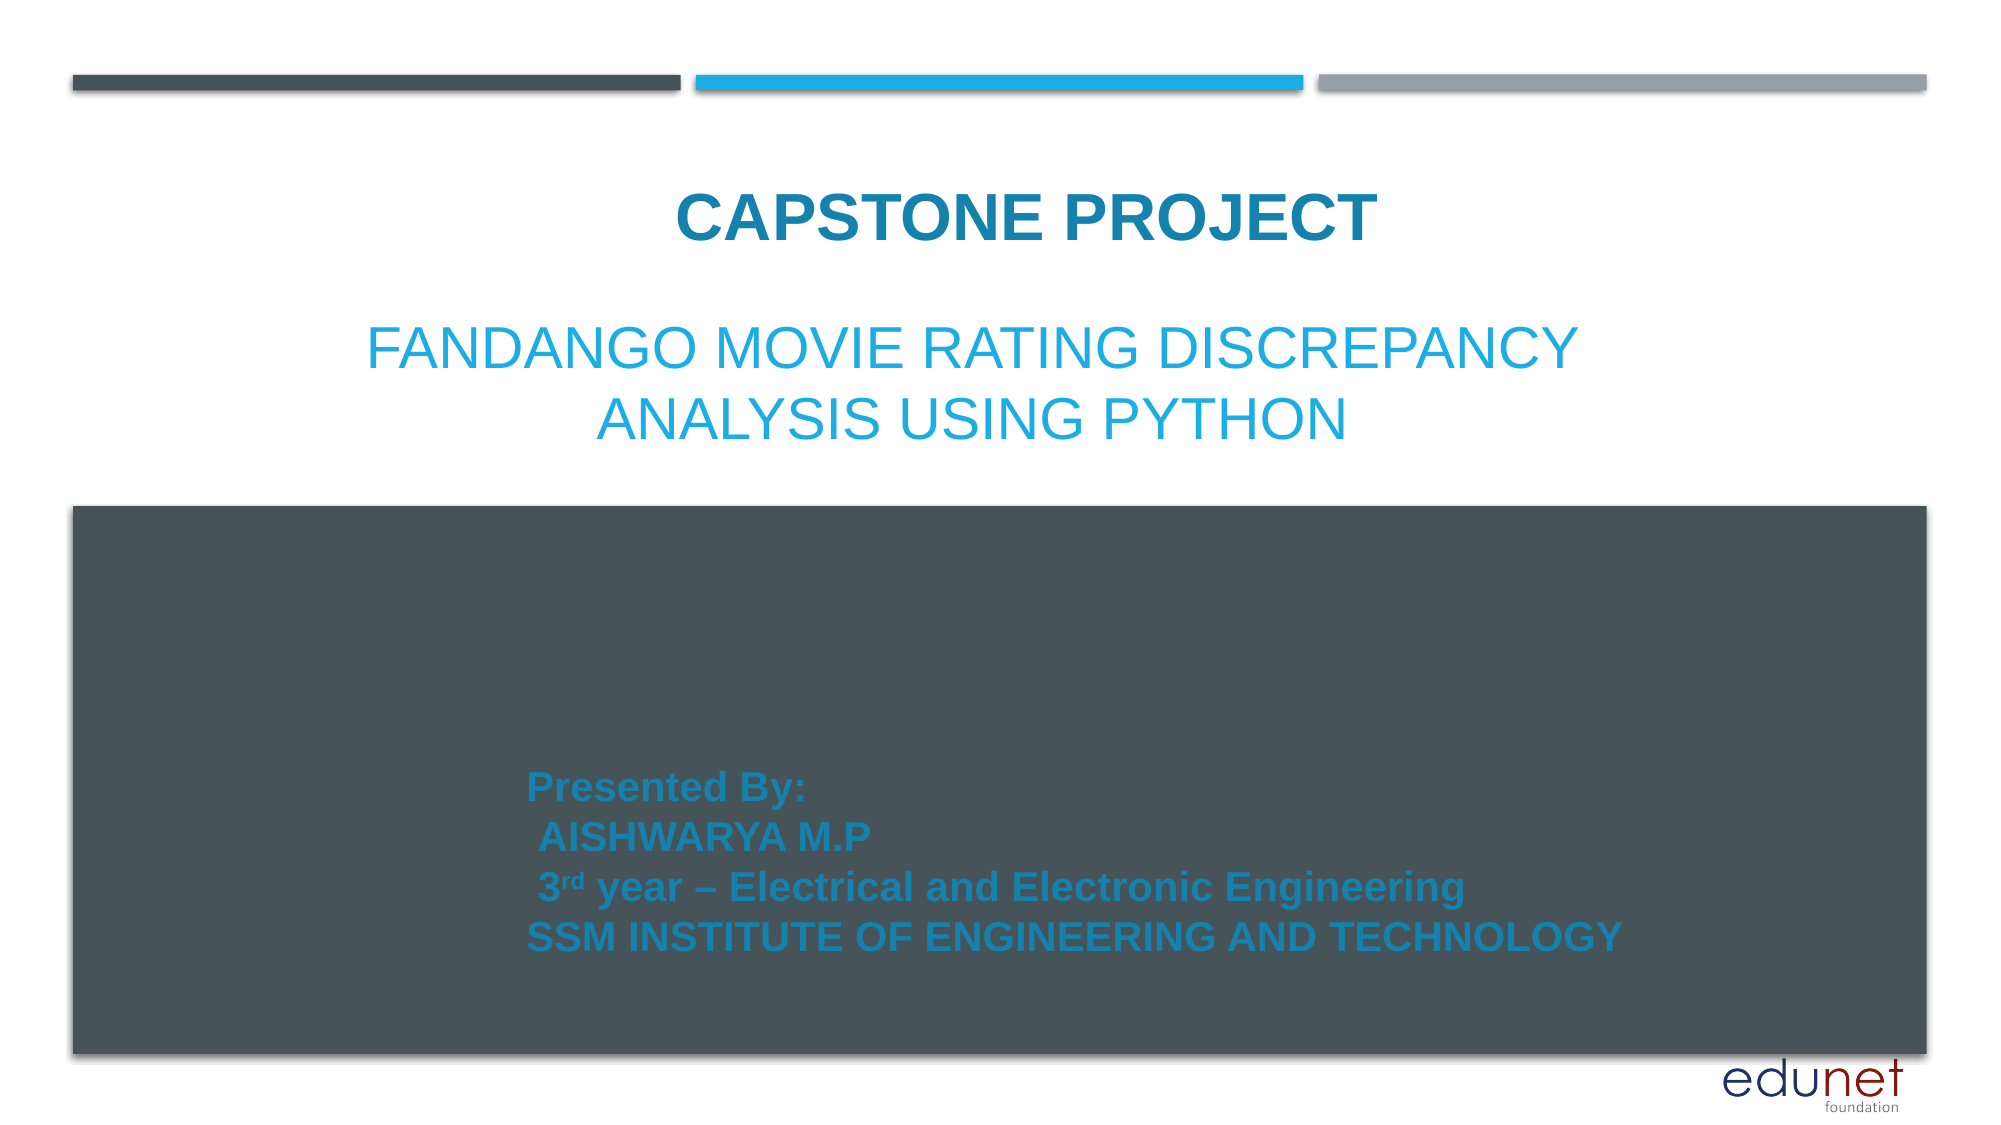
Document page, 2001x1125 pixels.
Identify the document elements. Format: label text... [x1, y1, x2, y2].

text_box Presented By: AISHWARYA M.P 3rd year – Electrical and Electronic Engineering SSM INSTITUTE OF ENGINEERING AND TECHNOLOGY [511, 752, 1821, 1018]
picture [1719, 1056, 1905, 1116]
title Fandango Movie rating discrepancy analysis using python [222, 298, 1723, 460]
text_box CAPSTONE PROJECT [0, 166, 2000, 262]
